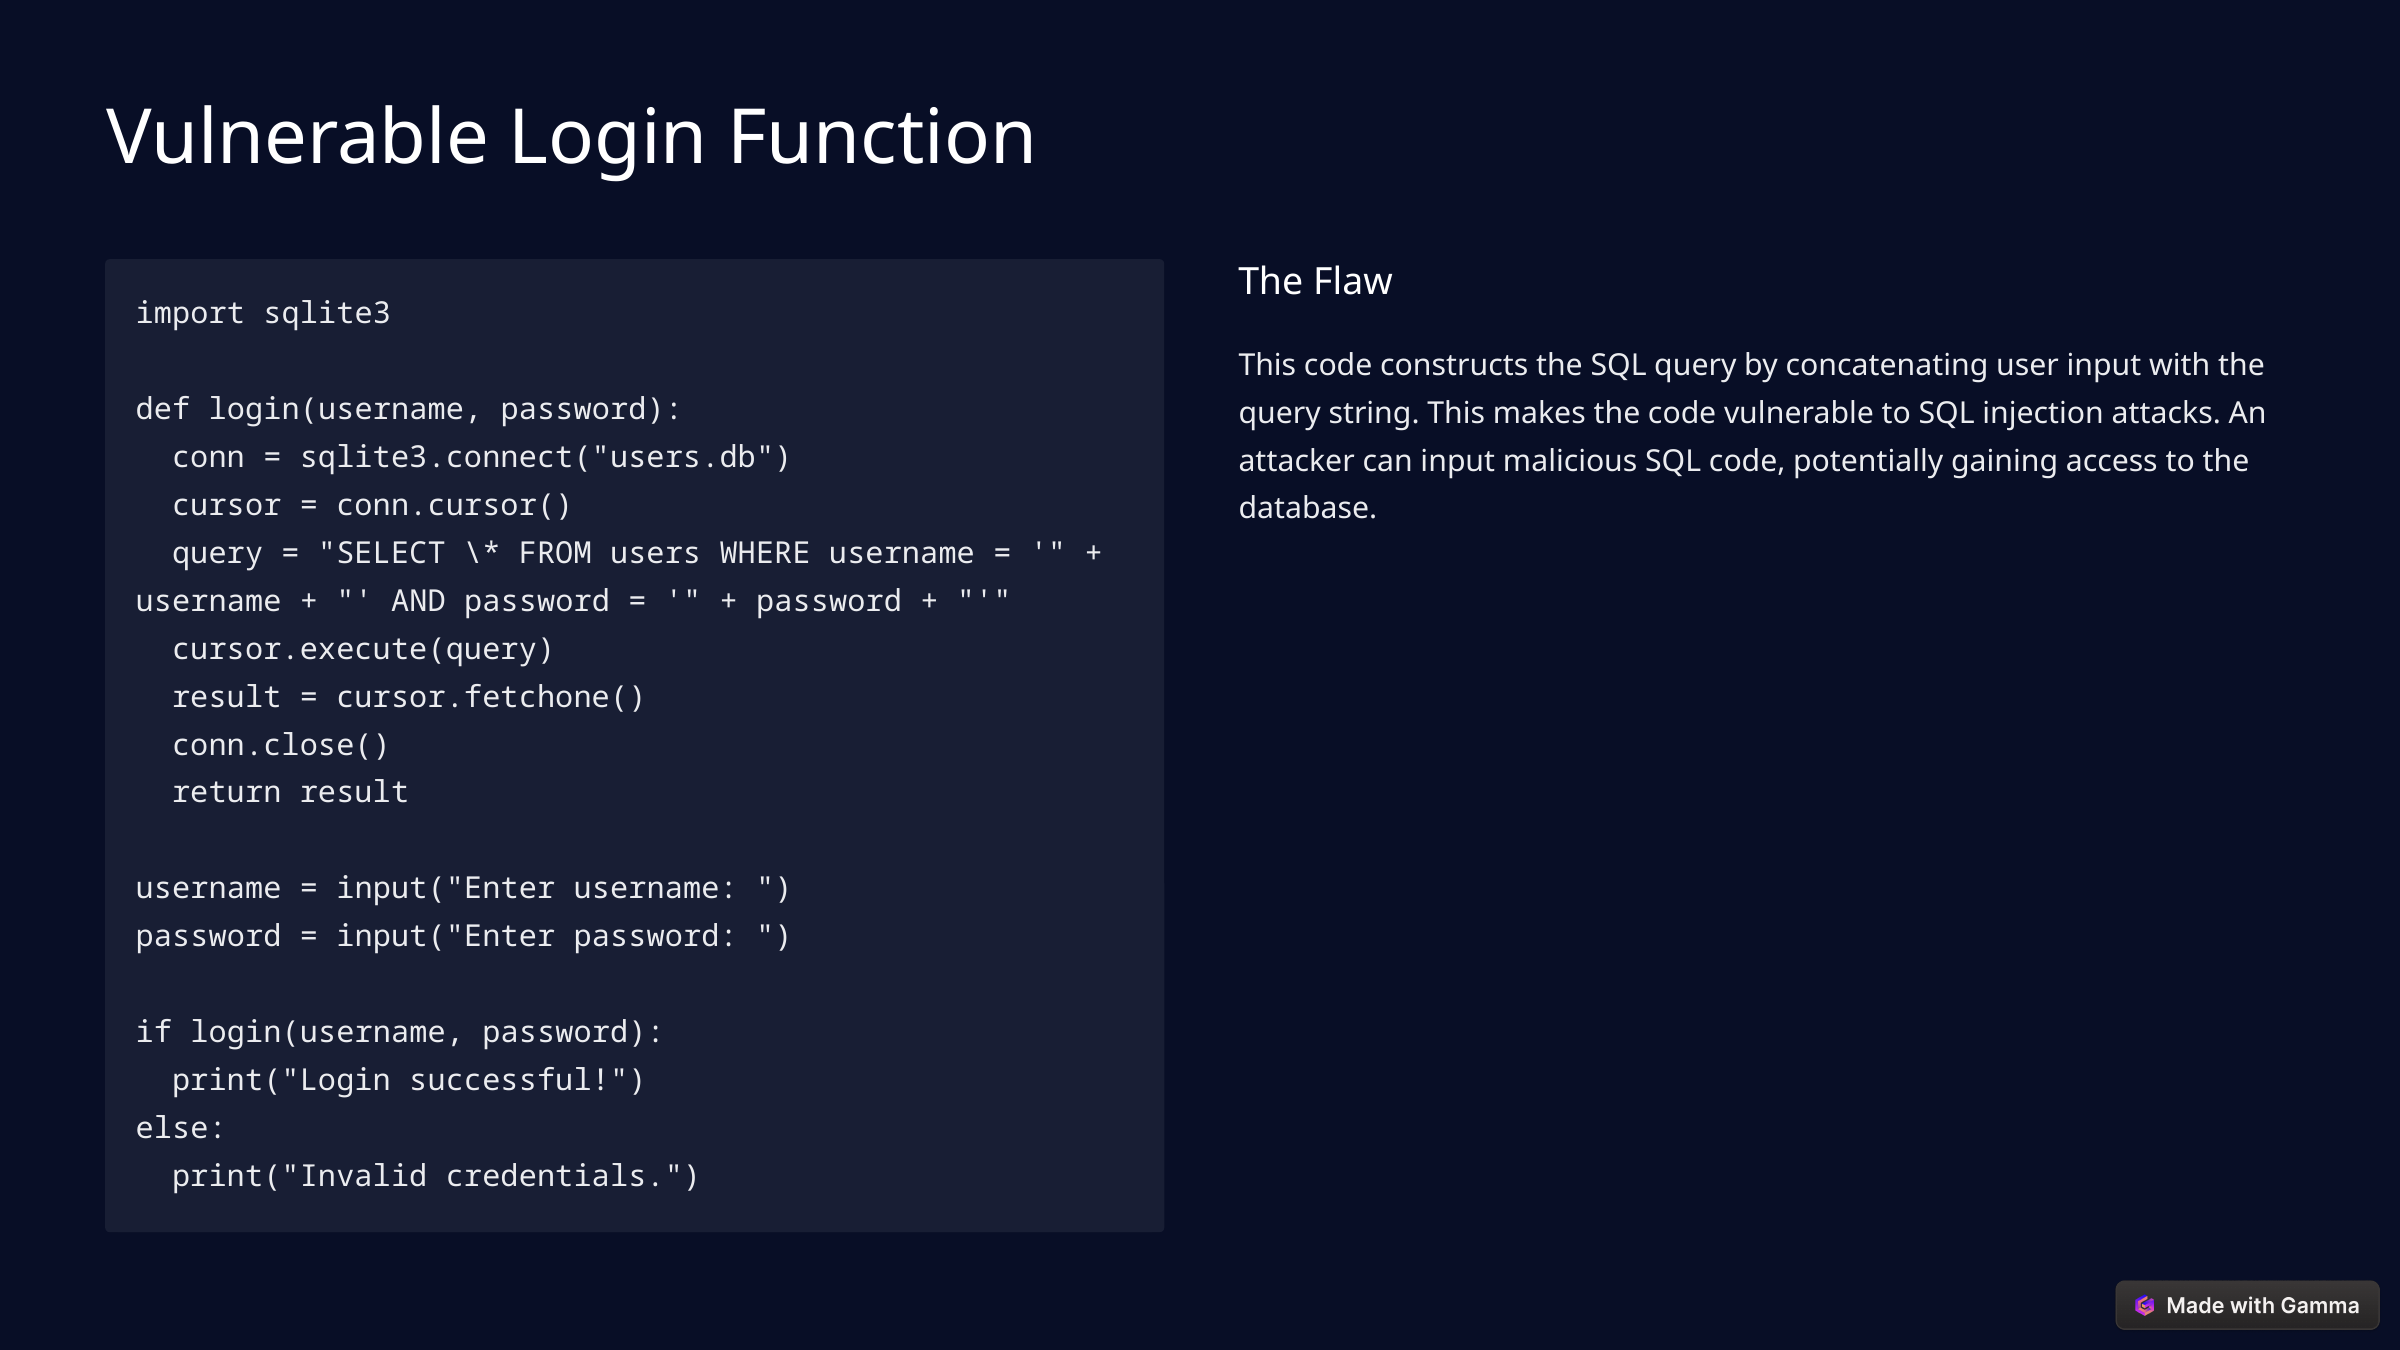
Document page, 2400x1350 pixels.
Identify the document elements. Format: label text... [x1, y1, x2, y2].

text_box [105, 259, 1165, 1233]
picture [2106, 1271, 2389, 1339]
text_box This code constructs the SQL query by concatenating user input with the query string. This makes the code vulnerable to SQL injection attacks. An attacker can input malicious SQL code, potentially gaining access to the database. [1238, 333, 2295, 529]
text_box import sqlite3 def login(username, password): conn = sqlite3.connect("users.db") cursor = conn.cursor() query = "SELECT \* FROM users WHERE username = '" + username + "' AND password = '" + password + "'" cursor.execute(query) result = cursor.fetchone() conn.close() return result username = input("Enter username: ") password = input("Enter password: ") if login(username, password): print("Login successful!") else: print("Invalid credentials.") [135, 282, 1134, 1210]
text_box The Flaw [1238, 255, 1620, 304]
text_box Vulnerable Login Function [106, 83, 1071, 180]
